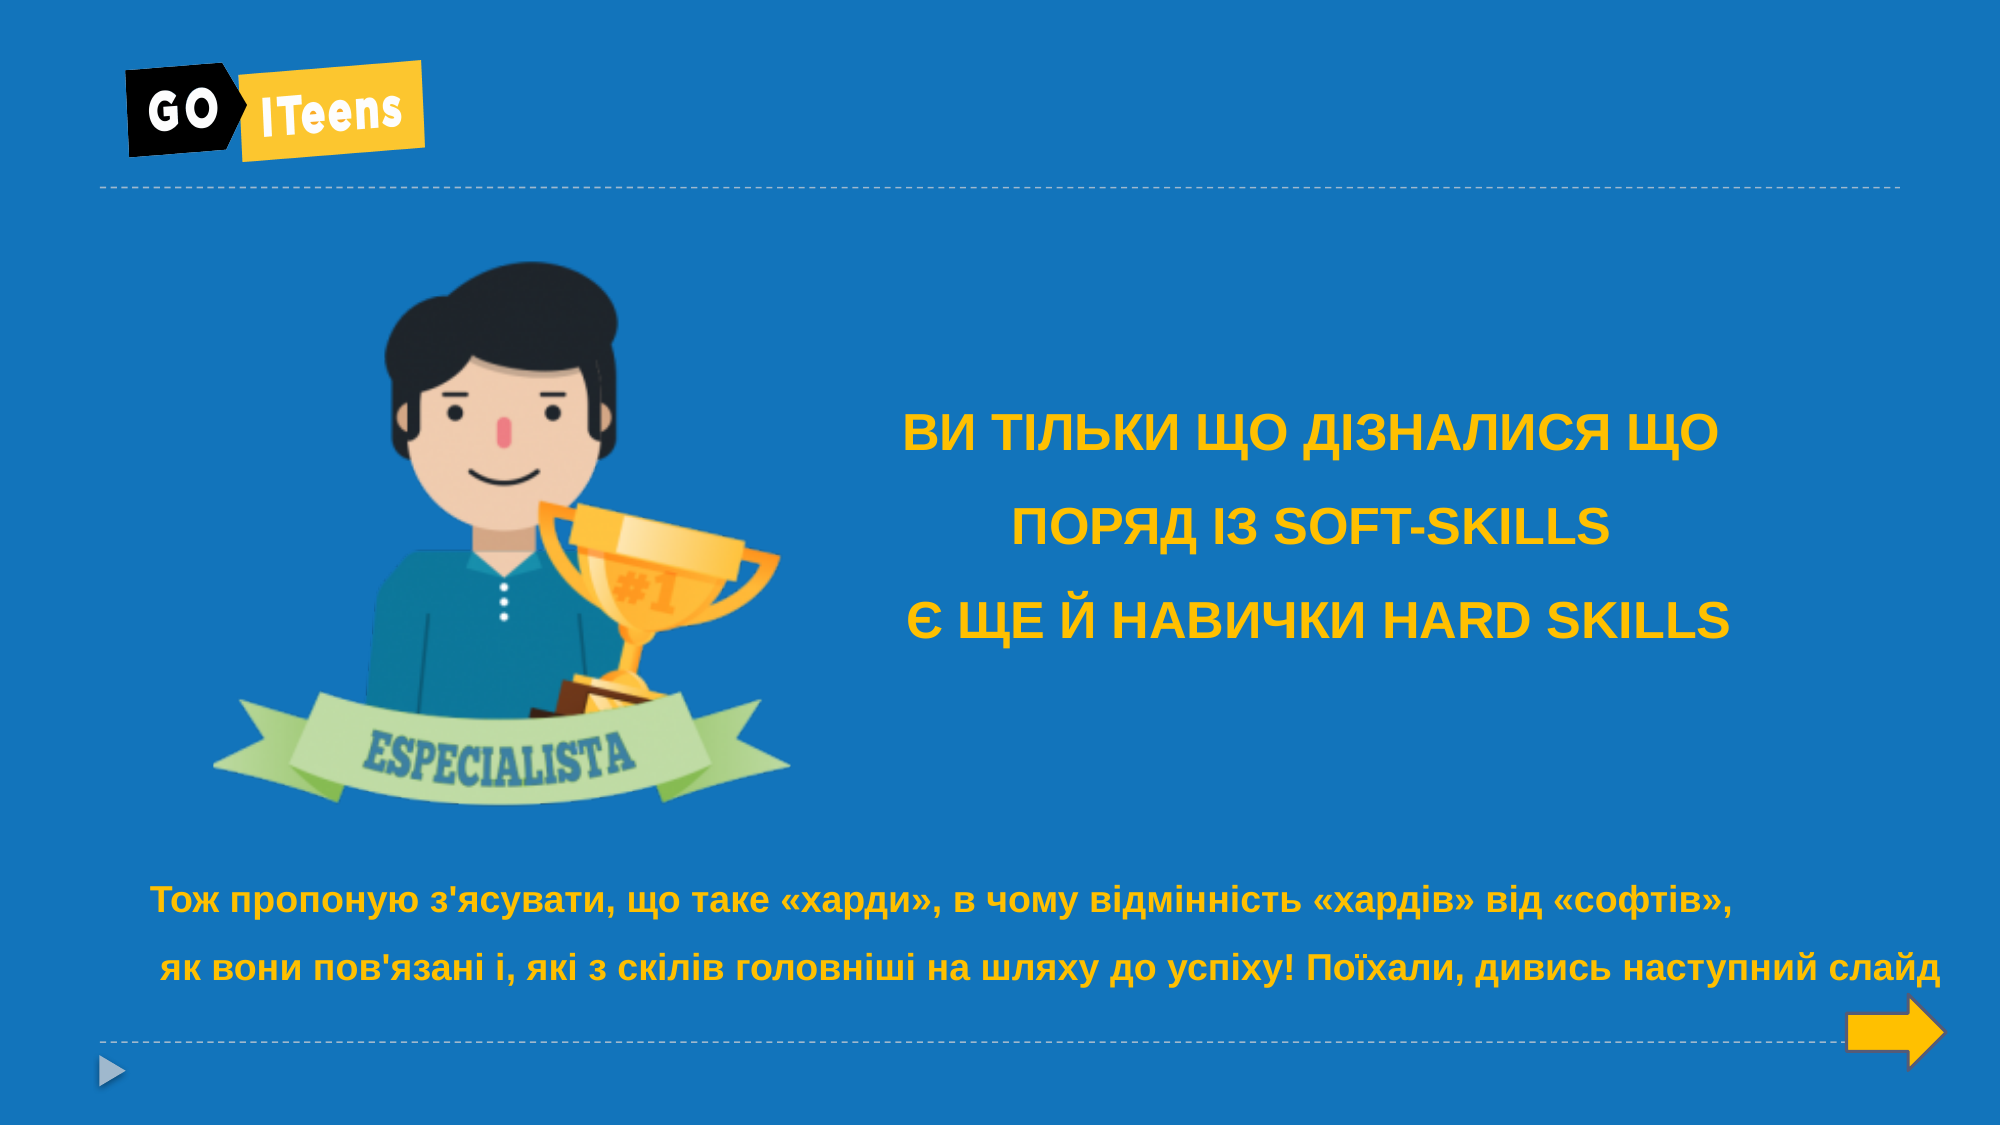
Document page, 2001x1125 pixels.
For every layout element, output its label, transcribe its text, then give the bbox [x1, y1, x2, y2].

text_box Тож пропоную з'ясувати, що таке «харди», в чому відмінність «хардів» від «софтів», як вони пов'язані і, які з скілів головніші на шляху до успіху! Поїхали, дивись наступний слайд [134, 845, 1958, 1031]
picture [213, 248, 792, 835]
text_box [1844, 992, 1948, 1072]
picture [124, 60, 425, 162]
text_box ВИ ТІЛЬКИ ЩО ДІЗНАЛИСЯ ЩО ПОРЯД ІЗ SOFT-SKILLS Є ЩЕ Й НАВИЧКИ HARD SKILLS [817, 359, 1806, 656]
